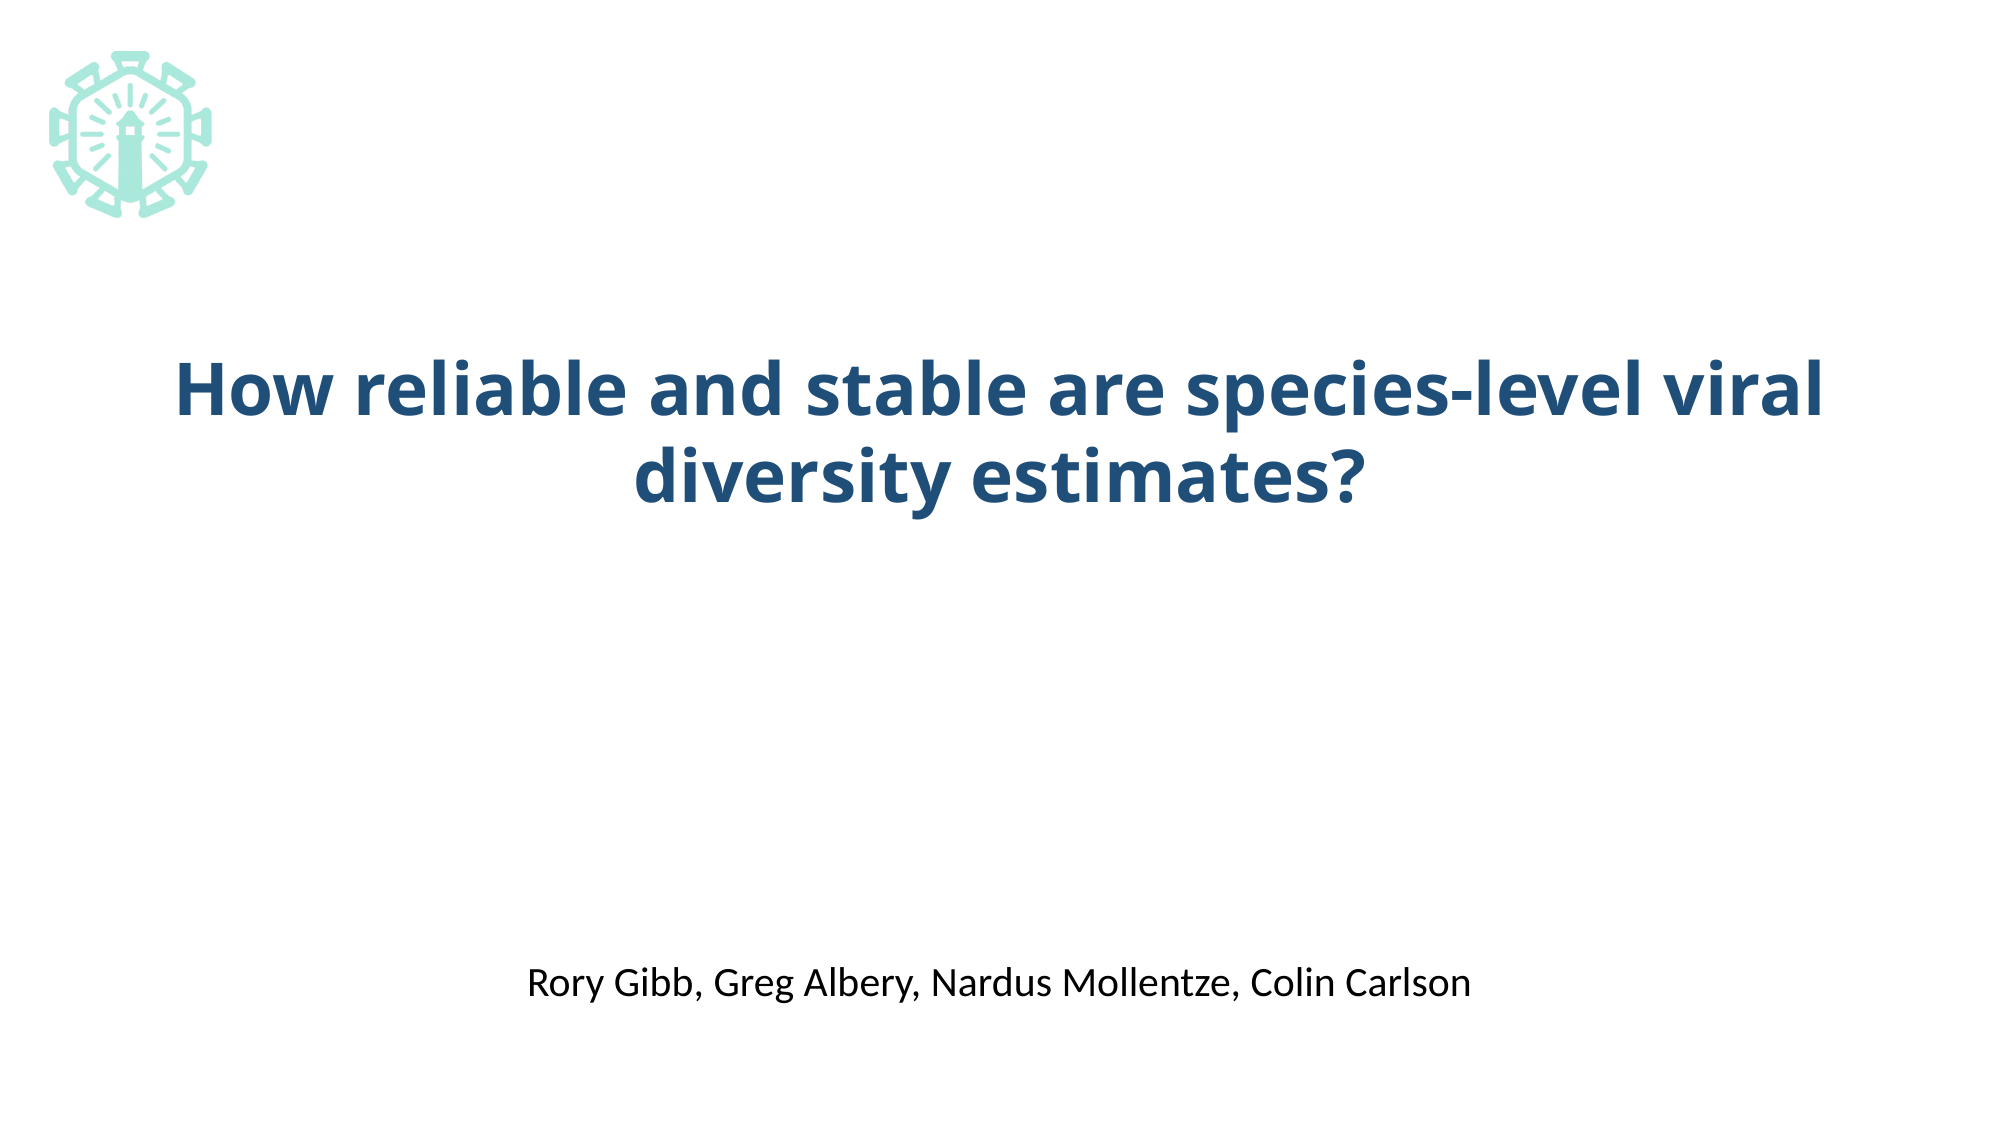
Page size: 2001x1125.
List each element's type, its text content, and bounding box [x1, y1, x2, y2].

picture [49, 51, 219, 218]
text_box How reliable and stable are species-level viral diversity estimates? [149, 334, 1851, 525]
text_box Rory Gibb, Greg Albery, Nardus Mollentze, Colin Carlson [512, 947, 1488, 1013]
